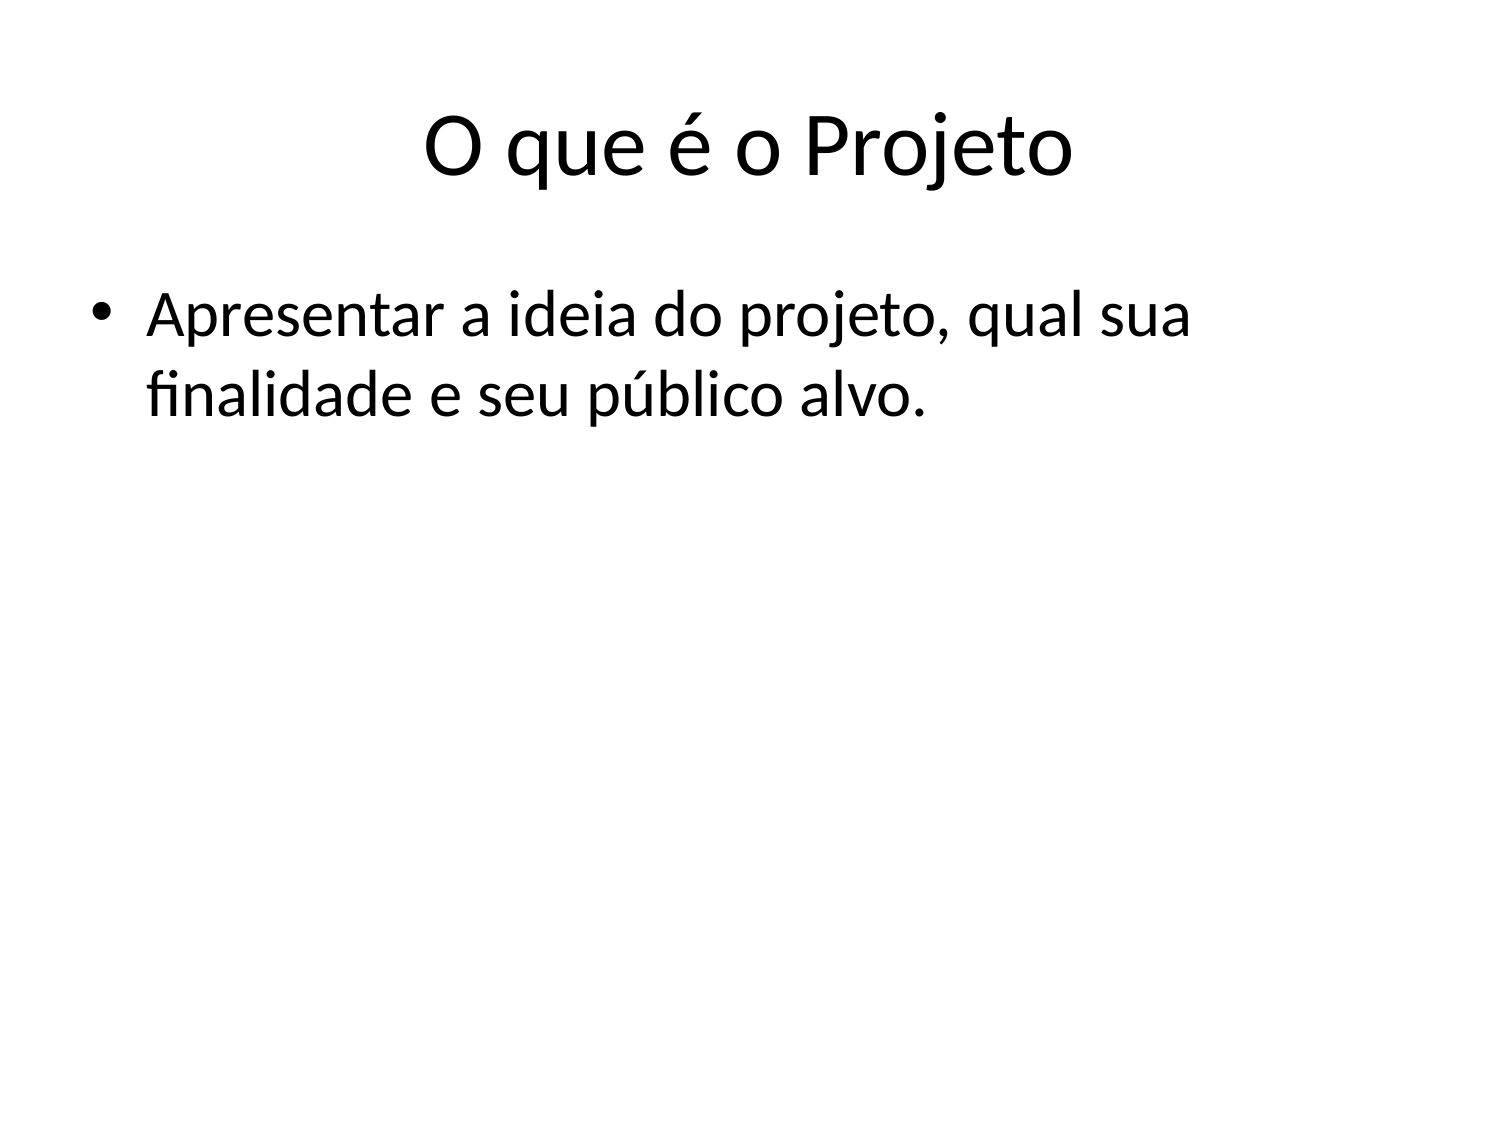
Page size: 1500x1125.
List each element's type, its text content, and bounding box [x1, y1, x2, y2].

title O que é o Projeto [75, 45, 1425, 233]
list Apresentar a ideia do projeto, qual sua finalidade e seu público alvo. [75, 262, 1425, 1005]
